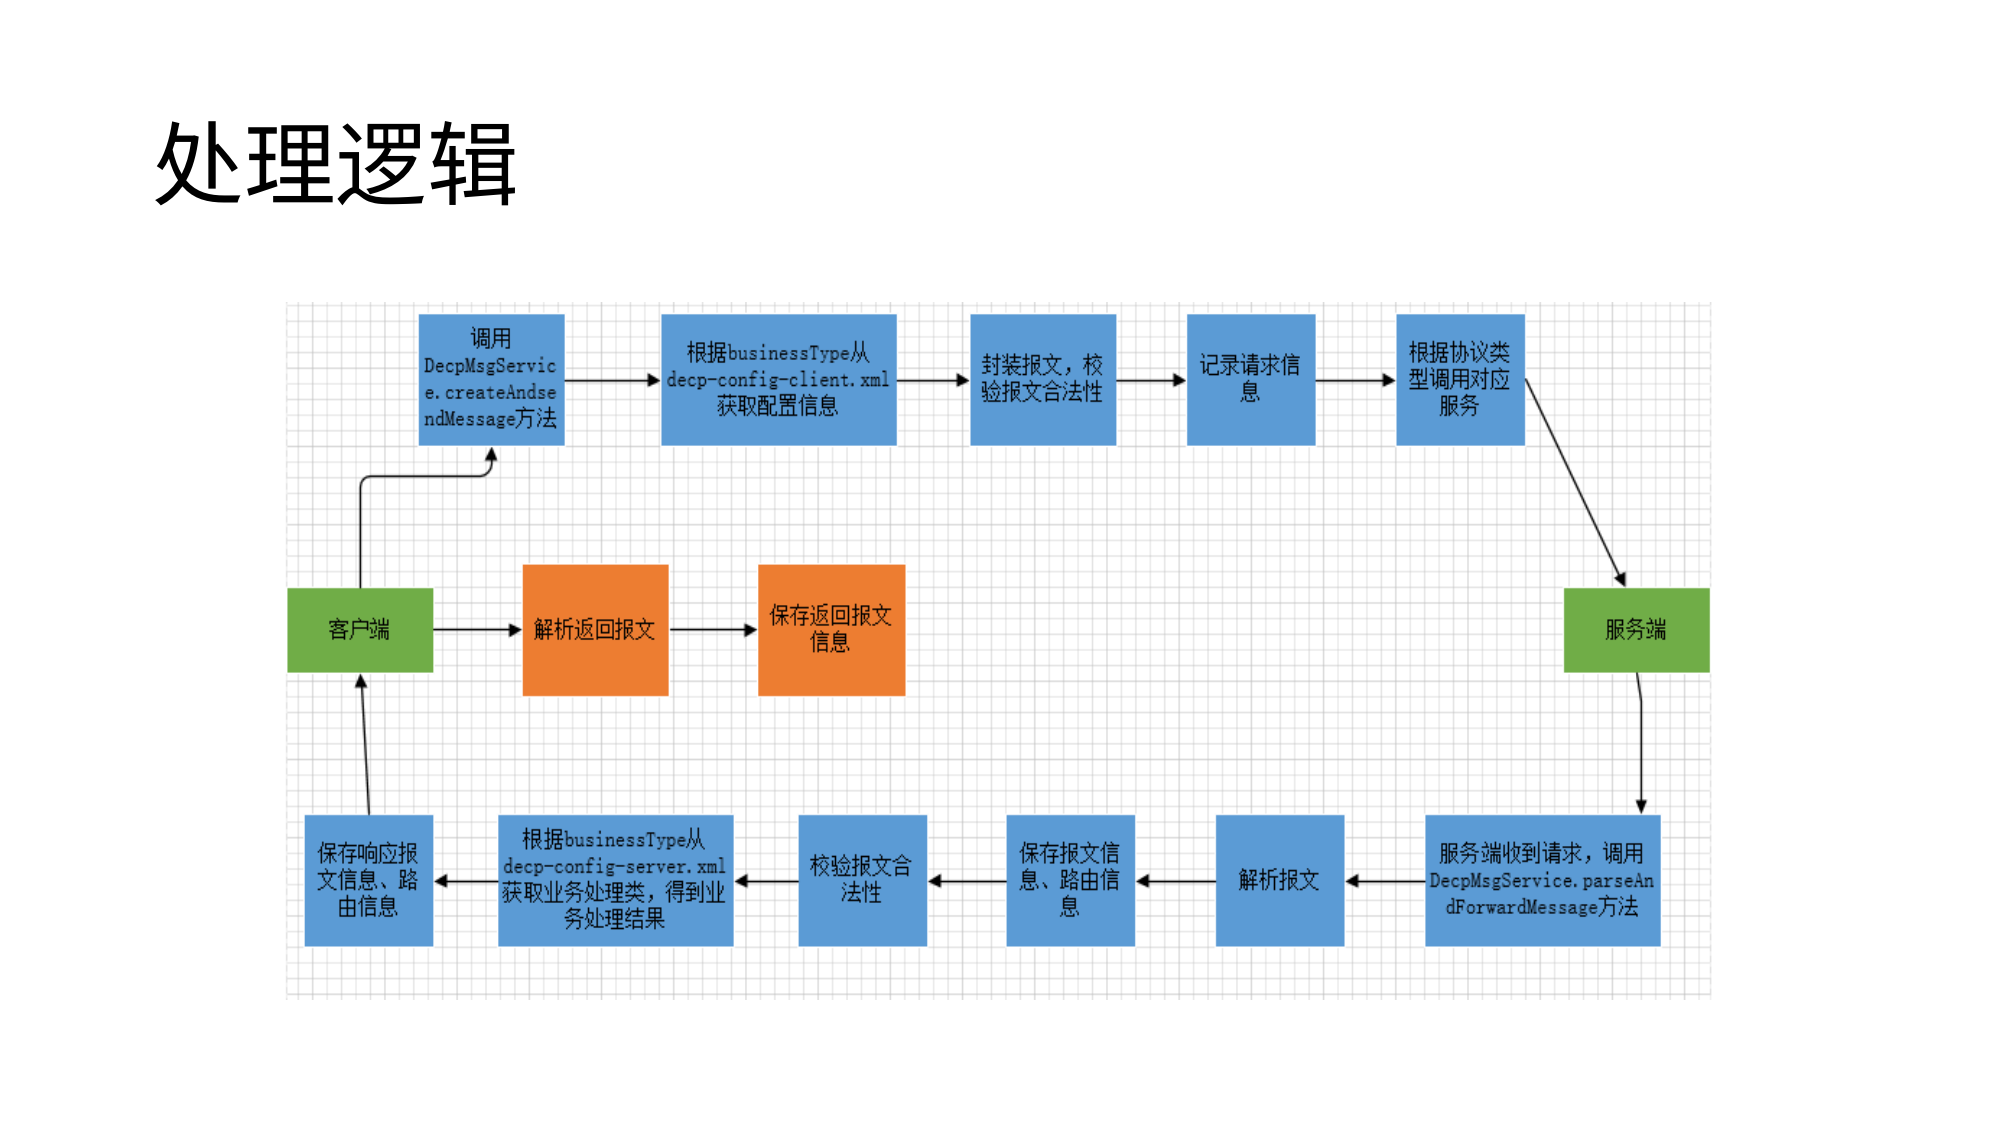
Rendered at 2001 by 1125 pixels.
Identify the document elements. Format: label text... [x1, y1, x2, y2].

picture [279, 302, 1739, 1000]
title 处理逻辑 [137, 59, 1863, 278]
